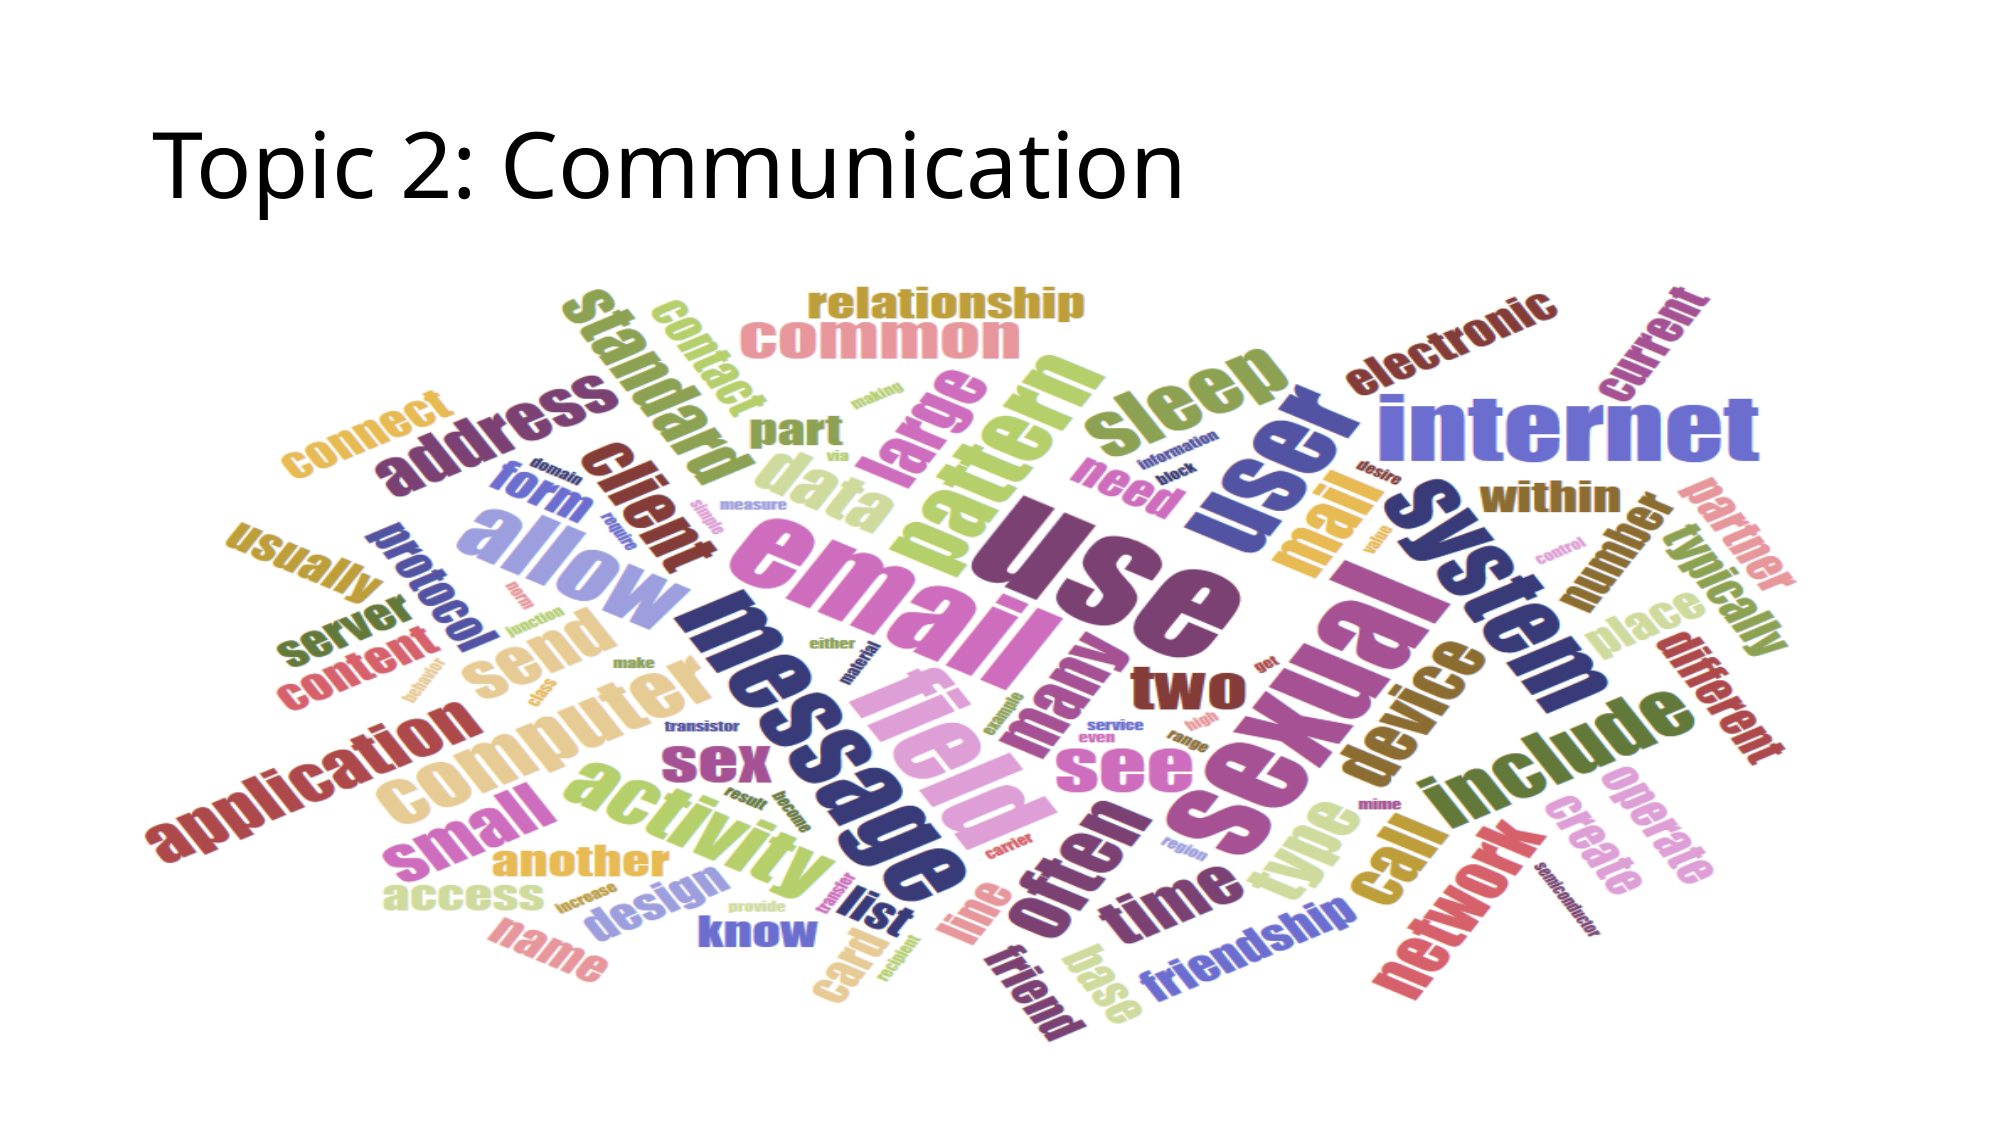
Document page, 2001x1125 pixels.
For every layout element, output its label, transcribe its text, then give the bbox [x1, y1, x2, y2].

title Topic 2: Communication [137, 59, 1863, 278]
picture [137, 282, 1863, 1058]
